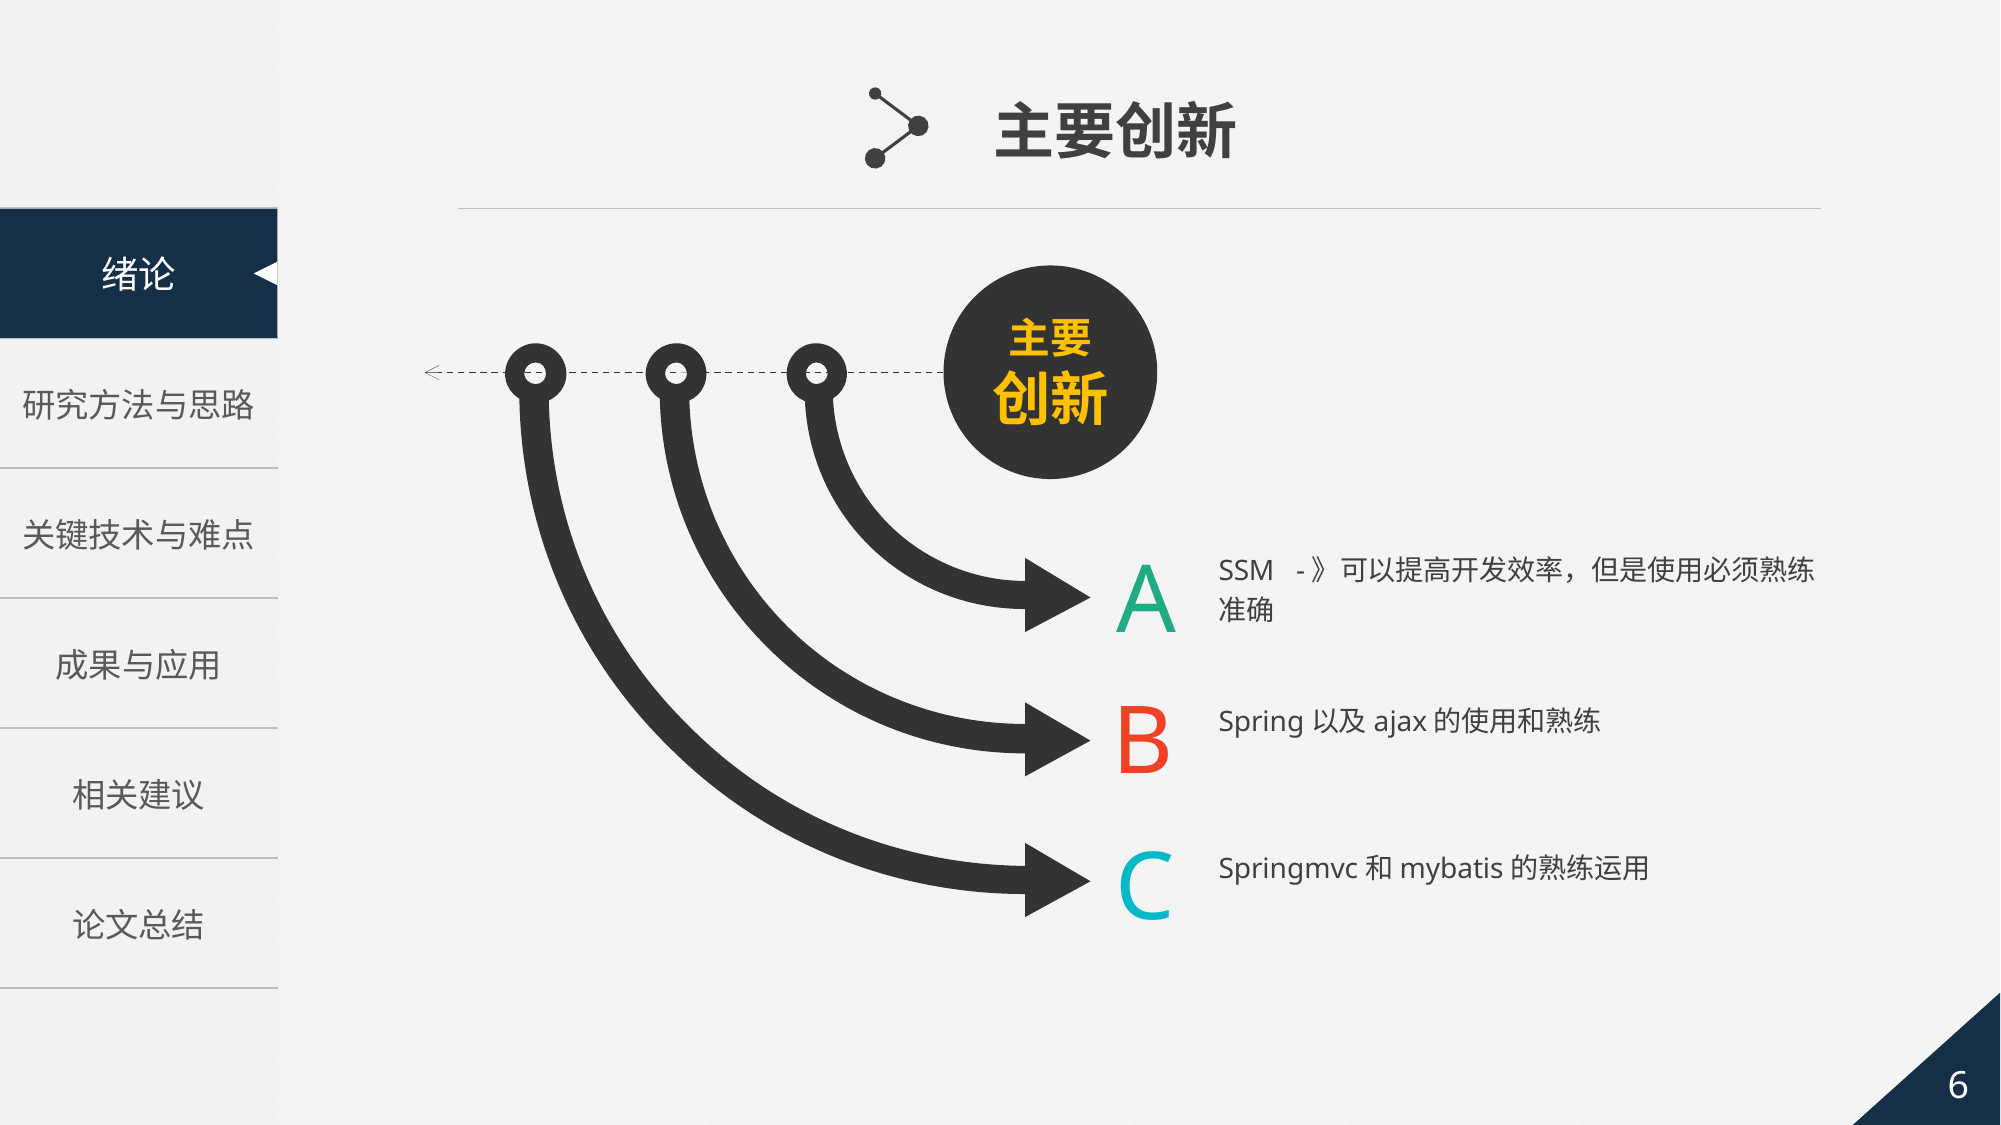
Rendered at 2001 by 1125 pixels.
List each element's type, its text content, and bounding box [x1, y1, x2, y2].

text_box [519, 389, 1091, 918]
text_box B [1099, 673, 1186, 799]
text_box [505, 343, 567, 401]
text_box [804, 389, 1091, 633]
text_box SSM -》可以提高开发效率，但是使用必须熟练准确 [1206, 539, 1843, 633]
text_box [645, 343, 707, 401]
text_box [786, 343, 847, 401]
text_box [875, 93, 919, 159]
text_box C [1102, 819, 1187, 945]
text_box [424, 365, 443, 380]
text_box 主要创新 [979, 84, 1254, 173]
text_box A [1103, 532, 1189, 657]
text_box Springmvc和mybatis的熟练运用 [1206, 837, 1843, 891]
text_box 主要 创新 [943, 265, 1158, 480]
text_box Spring以及ajax的使用和熟练 [1206, 689, 1843, 743]
text_box [659, 389, 1091, 777]
